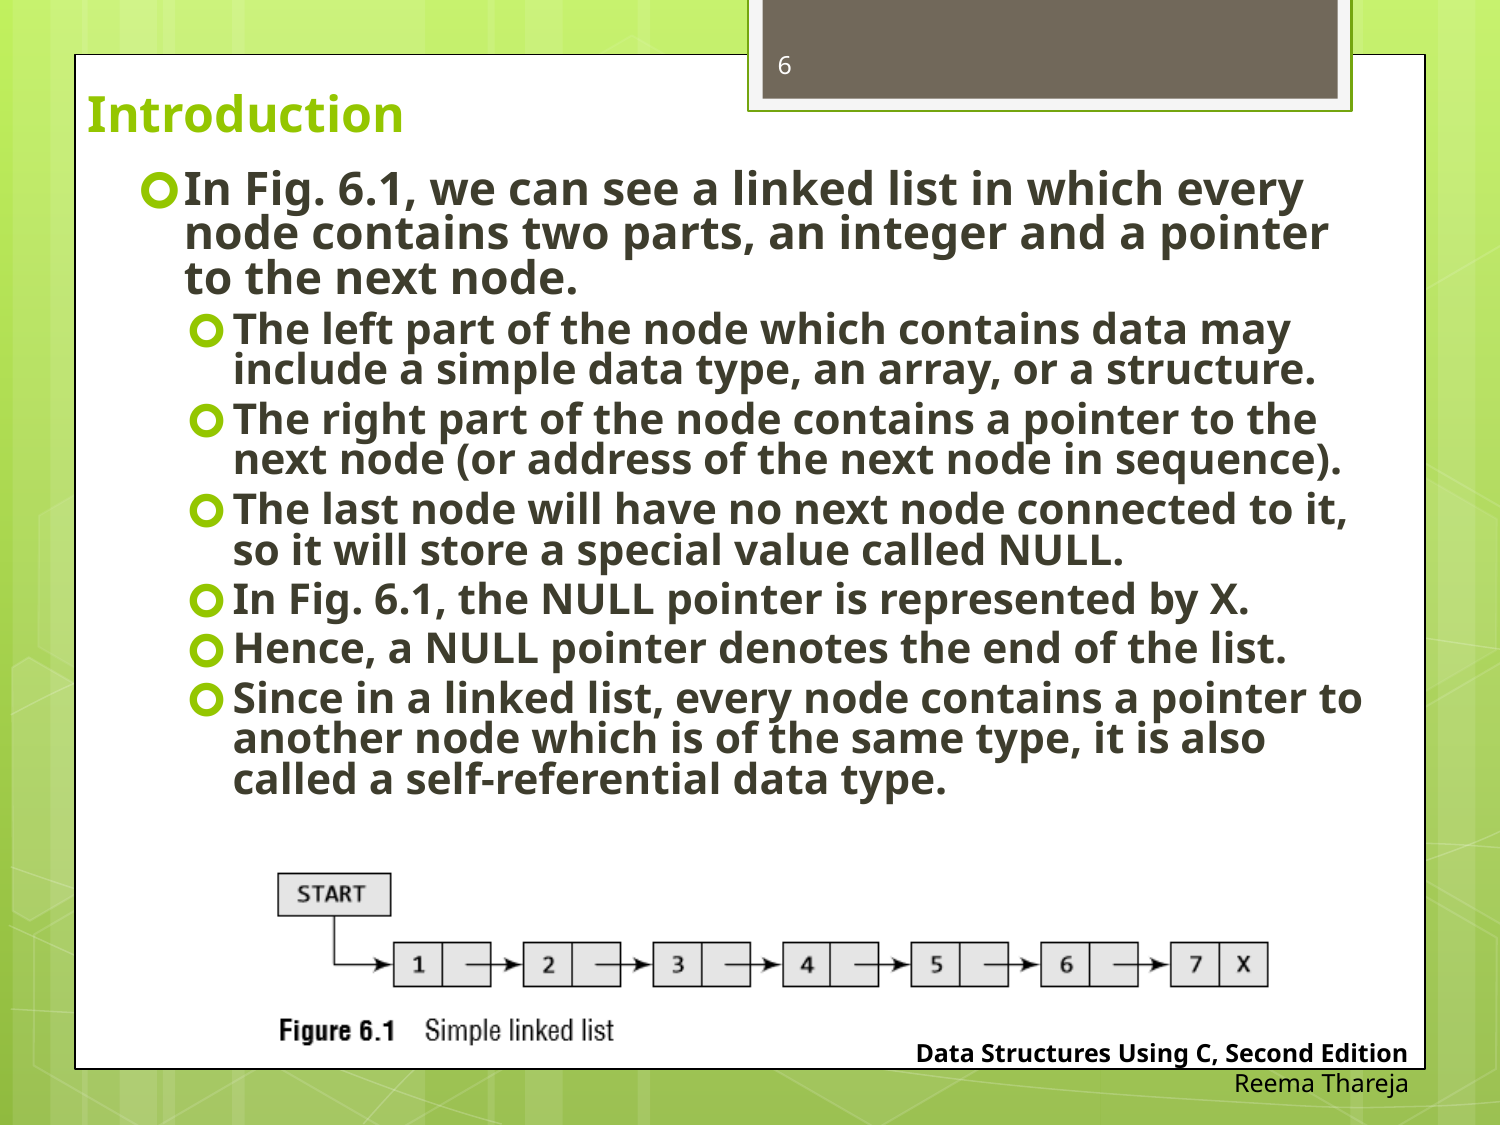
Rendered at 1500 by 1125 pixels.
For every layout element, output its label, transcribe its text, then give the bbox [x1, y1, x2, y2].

list In Fig. 6.1, we can see a linked list in which every node contains two parts, an integer and a pointer to the next node. The left part of the node which contains data may include a simple data type, an array, or a structure. The right part of the node contains a pointer to the next node (or address of the next node in sequence). The last node will have no next node connected to it, so it will store a special value called NULL. In Fig. 6.1, the NULL pointer is represented by X. Hence, a NULL pointer denotes the end of the list. Since in a linked list, every node contains a pointer to another node which is of the same type, it is also called a self-referential data type. [112, 162, 1400, 888]
title Introduction [72, 37, 1225, 150]
slide_number 6 [762, 36, 982, 97]
footer Data Structures Using C, Second Edition Reema Thareja [849, 1037, 1425, 1098]
picture [262, 862, 1298, 1055]
